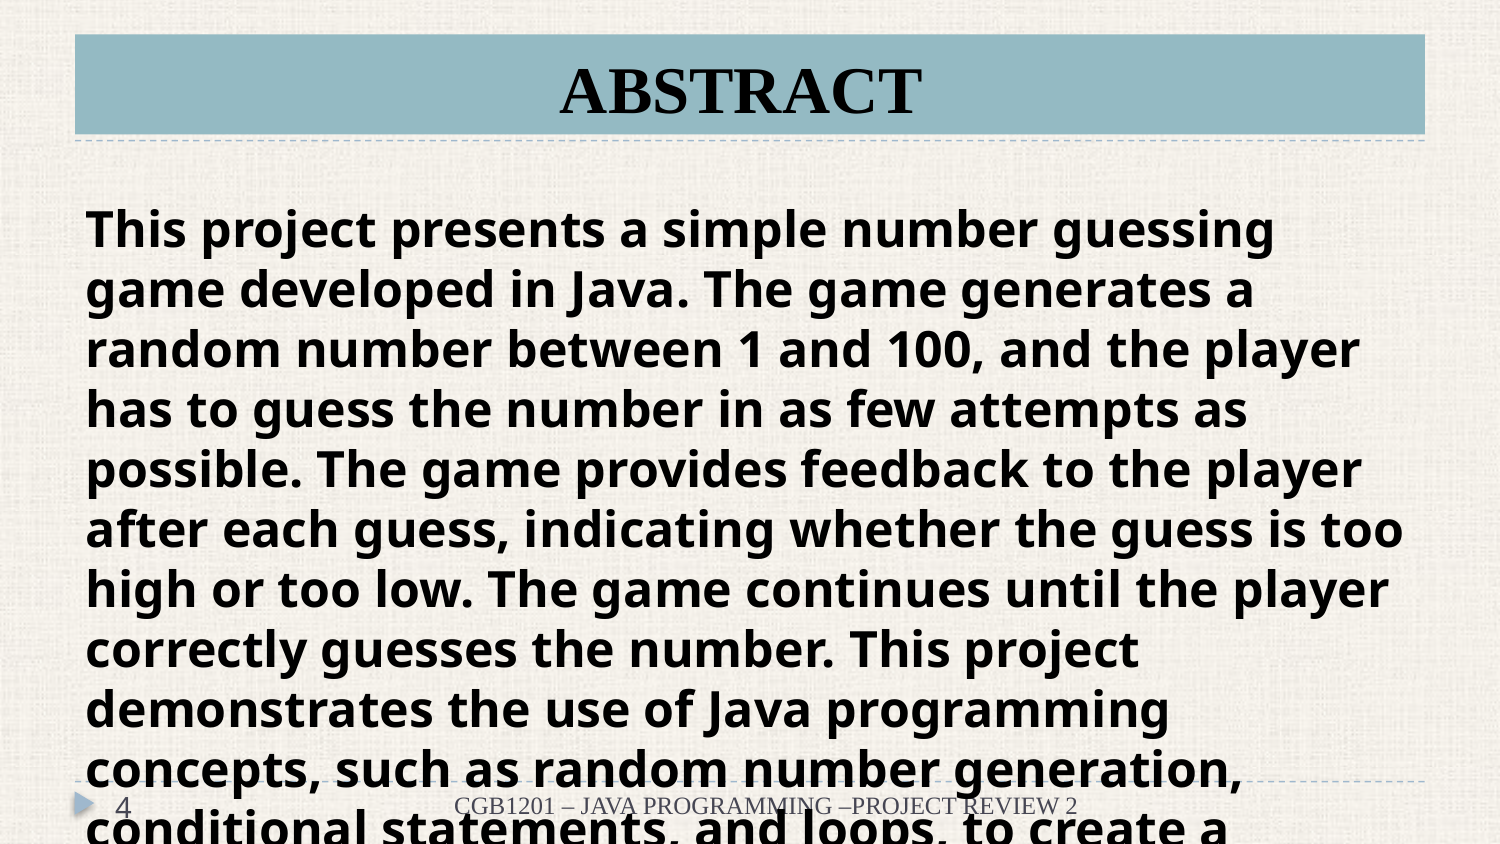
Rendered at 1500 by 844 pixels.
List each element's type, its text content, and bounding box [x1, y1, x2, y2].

text_box This project presents a simple number guessing game developed in Java. The game generates a random number between 1 and 100, and the player has to guess the number in as few attempts as possible. The game provides feedback to the player after each guess, indicating whether the guess is too high or too low. The game continues until the player correctly guesses the number. This project demonstrates the use of Java programming concepts, such as random number generation, conditional statements, and loops, to create a interactive and engaging game. [71, 189, 1425, 844]
title ABSTRACT [75, 34, 1425, 135]
